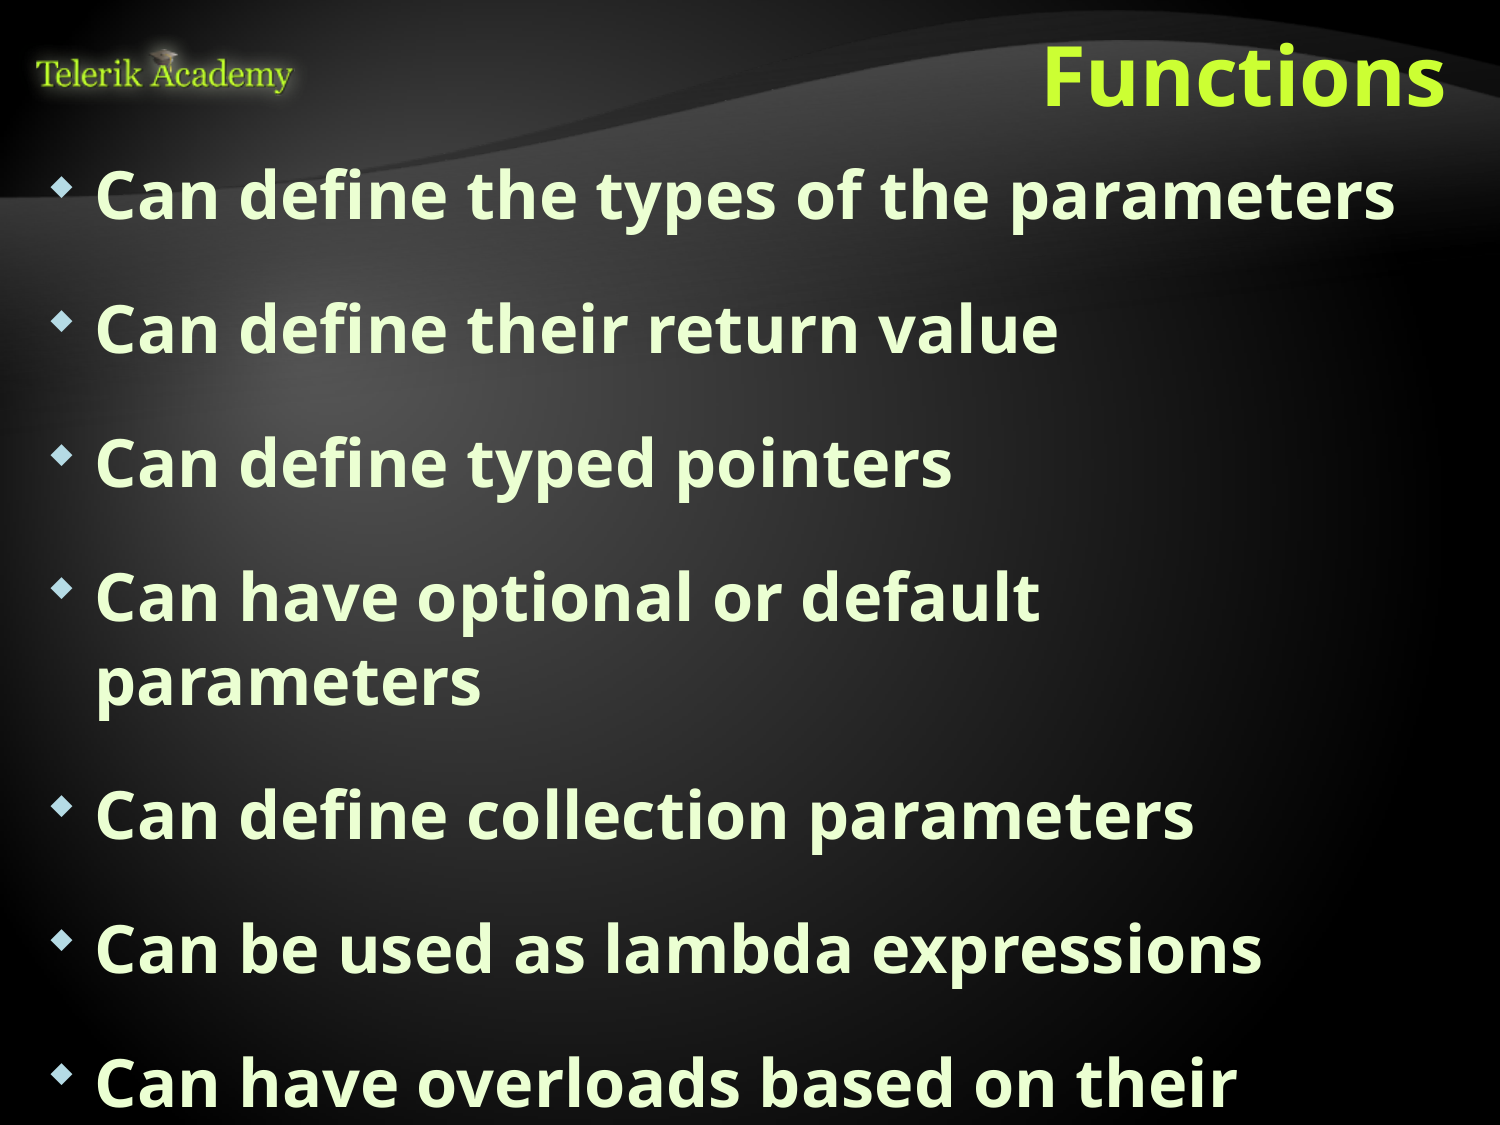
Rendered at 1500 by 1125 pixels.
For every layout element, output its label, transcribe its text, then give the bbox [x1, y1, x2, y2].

list Can define the types of the parameters Can define their return value Can define typed pointers Can have optional or default parameters Can define collection parameters Can be used as lambda expressions Can have overloads based on their parameters [33, 141, 1459, 1092]
picture [0, 0, 1500, 1125]
title Functions [300, 12, 1463, 150]
